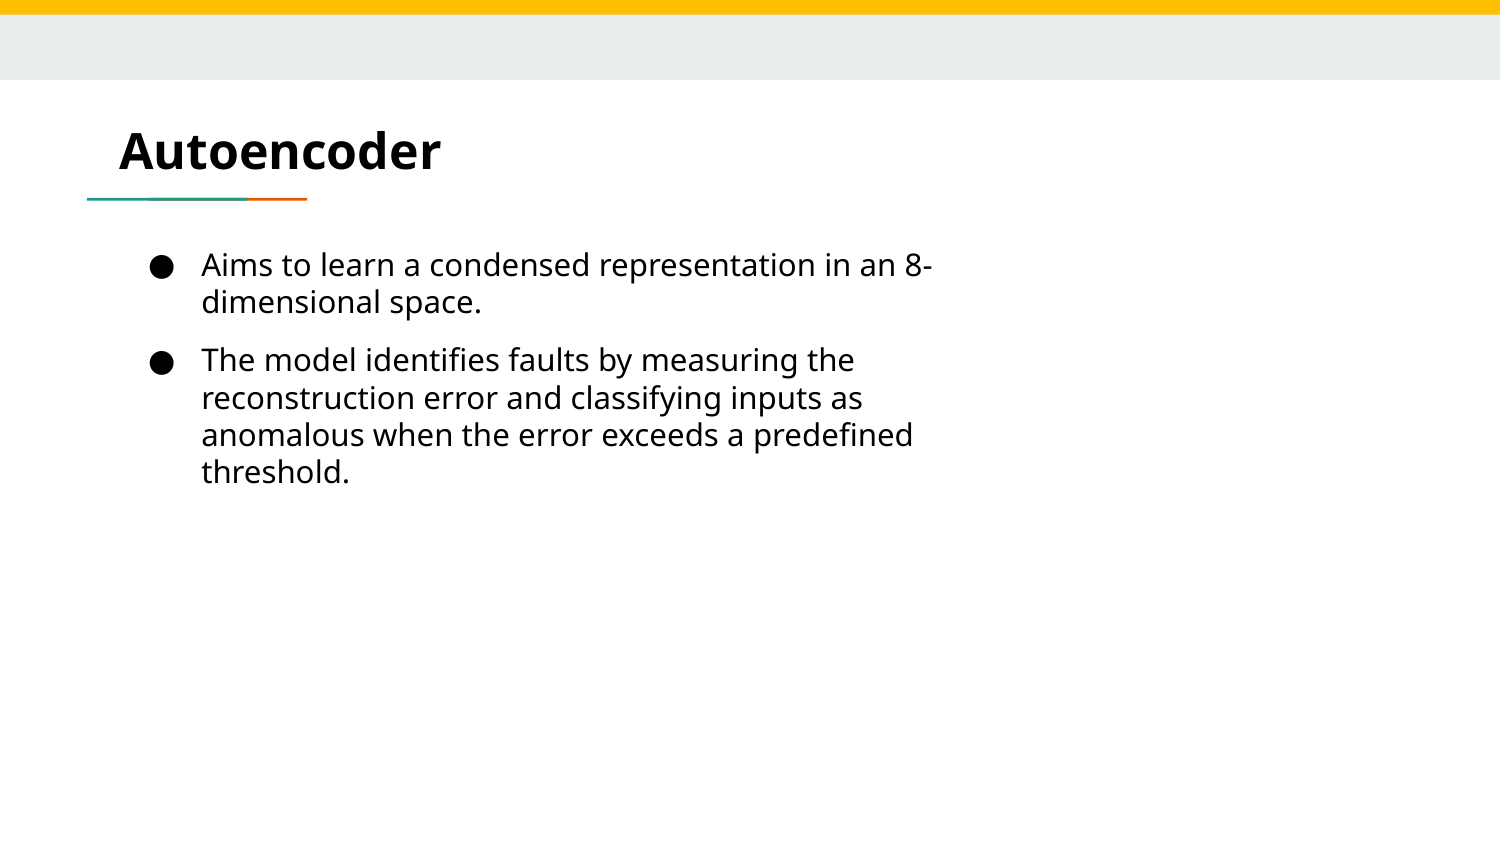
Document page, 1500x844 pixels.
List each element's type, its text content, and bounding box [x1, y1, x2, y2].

text_box Aims to learn a condensed representation in an 8-dimensional space. The model identifies faults by measuring the reconstruction error and classifying inputs as anomalous when the error exceeds a predefined threshold. [111, 173, 967, 785]
title Autoencoder [104, 104, 834, 192]
text_box [0, 0, 1500, 15]
